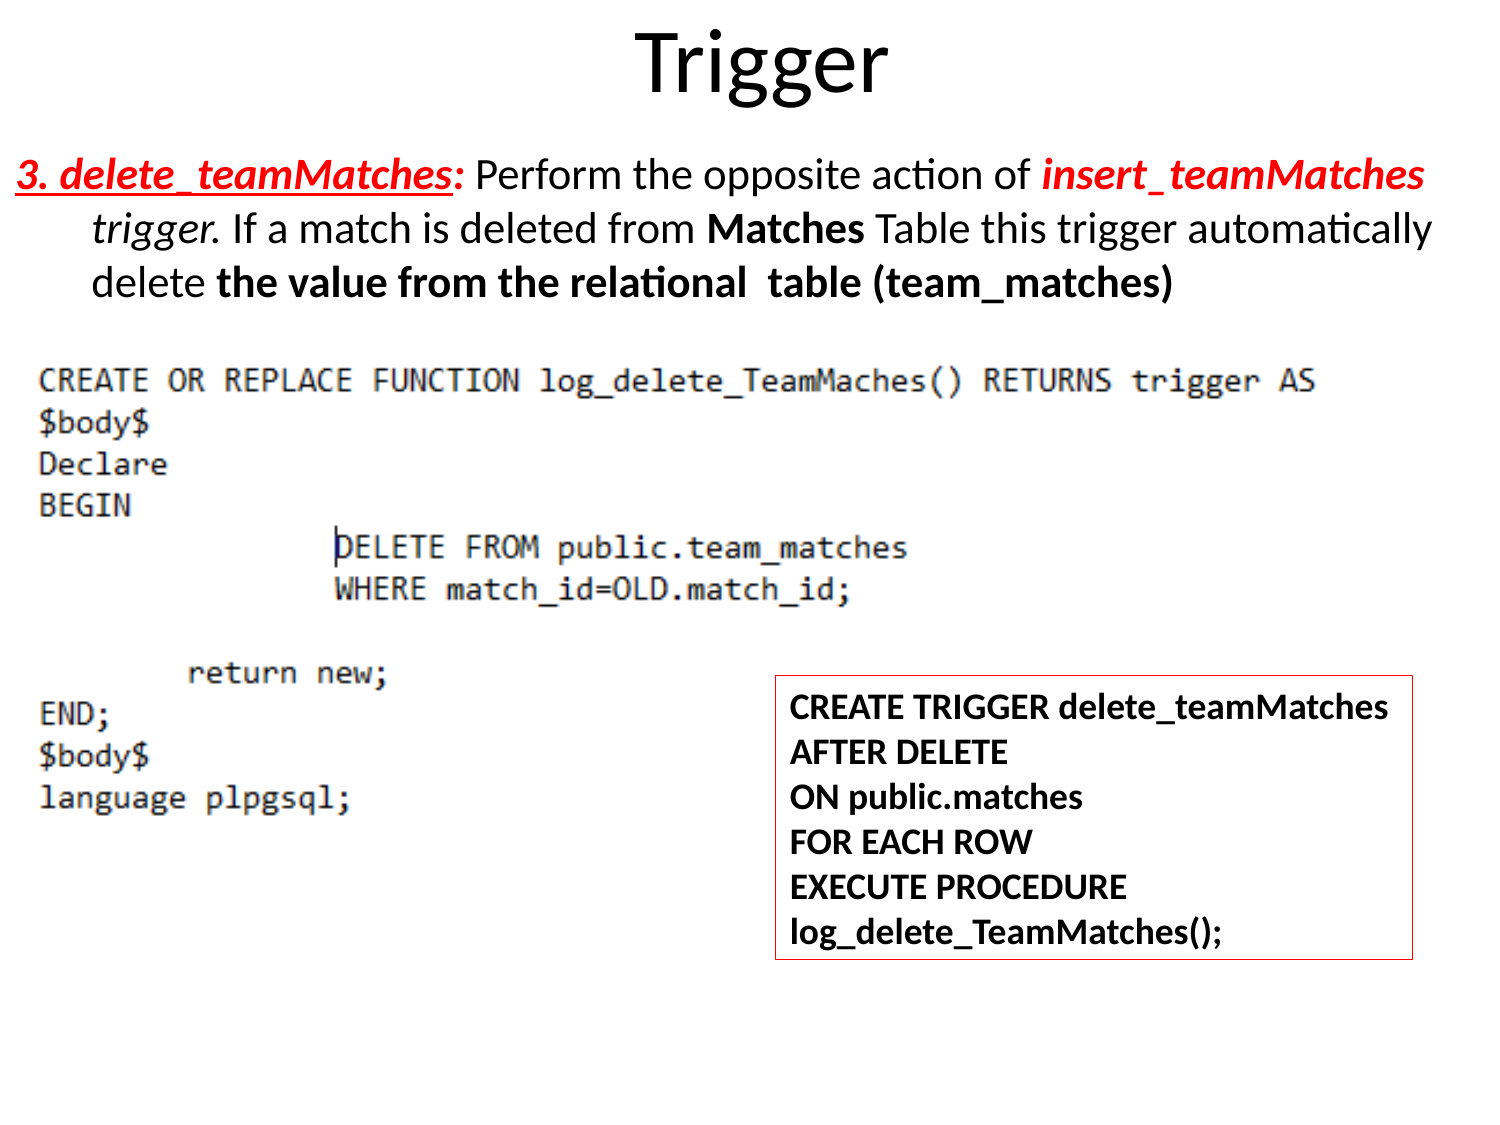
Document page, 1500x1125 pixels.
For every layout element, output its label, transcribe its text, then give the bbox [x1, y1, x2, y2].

title Trigger [87, 0, 1438, 137]
list 3. delete_teamMatches: Perform the opposite action of insert_teamMatches trigger. If a match is deleted from Matches Table this trigger automatically delete the value from the relational table (team_matches) [0, 137, 1500, 363]
picture [37, 362, 1333, 826]
text_box CREATE TRIGGER delete_teamMatches AFTER DELETE ON public.matches FOR EACH ROW EXECUTE PROCEDURE log_delete_TeamMatches(); [774, 674, 1413, 960]
